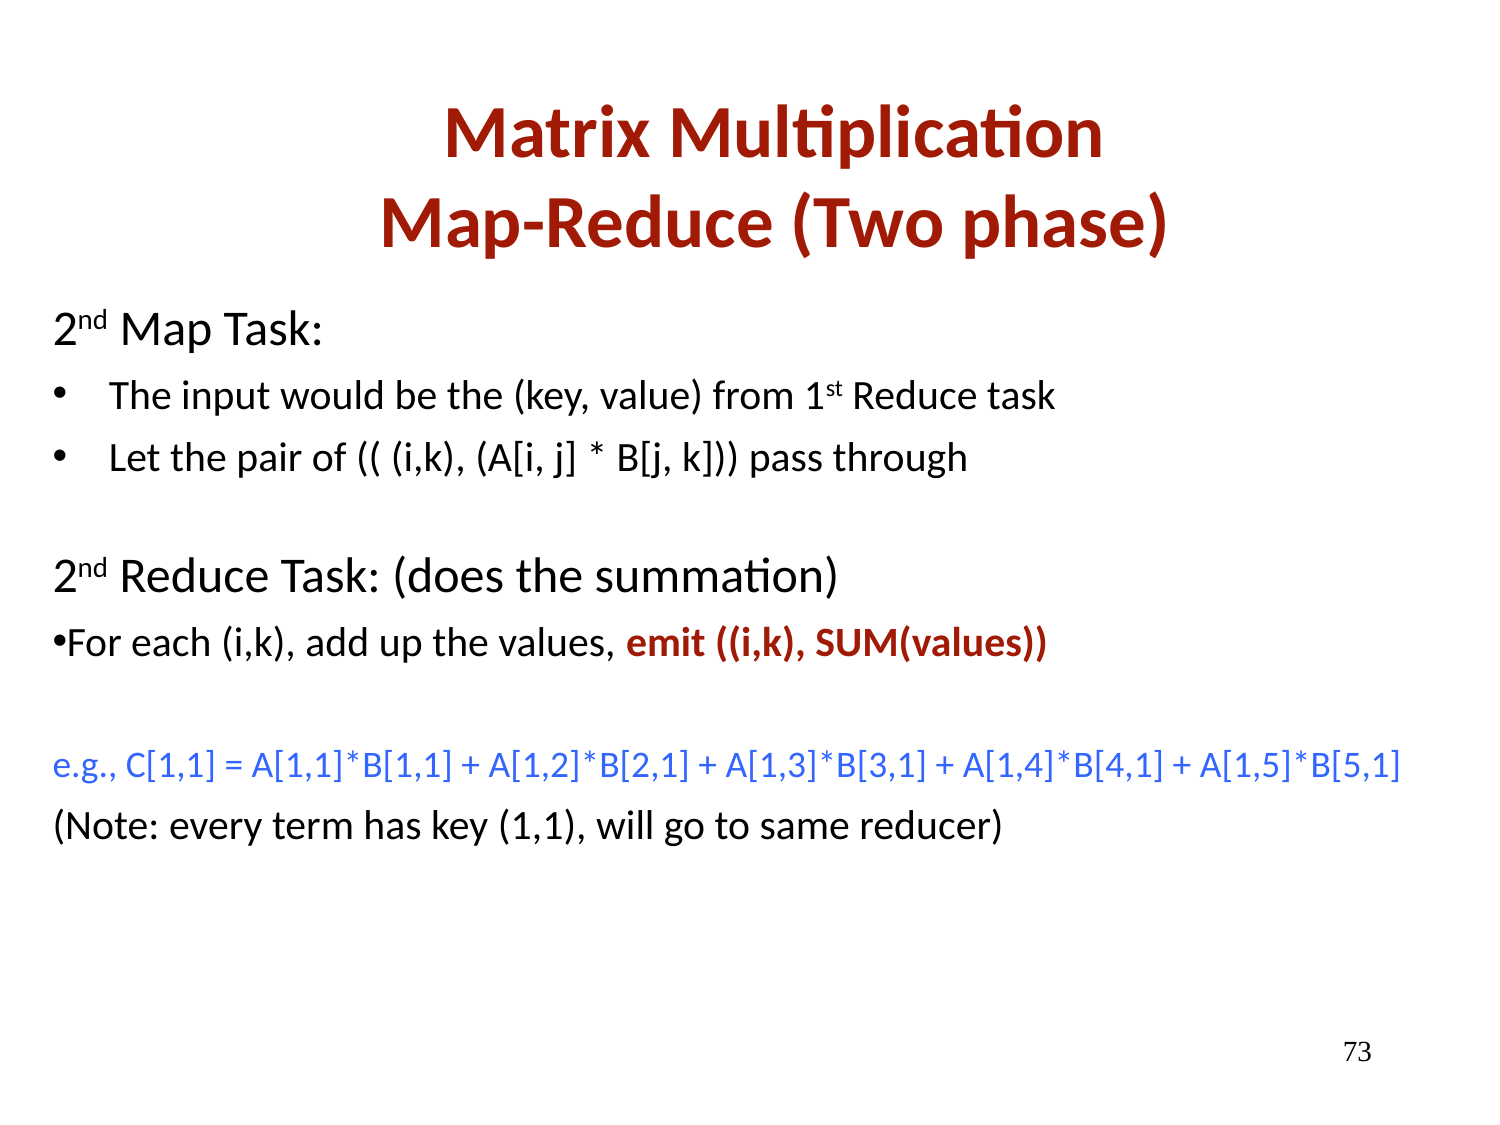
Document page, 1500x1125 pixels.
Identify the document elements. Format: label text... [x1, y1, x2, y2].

list 2nd Map Task: The input would be the (key, value) from 1st Reduce task Let the pair of (( (i,k), (A[i, j] * B[j, k])) pass through 2nd Reduce Task: (does the summation) For each (i,k), add up the values, emit ((i,k), SUM(values)) e.g., C[1,1] = A[1,1]*B[1,1] + A[1,2]*B[2,1] + A[1,3]*B[3,1] + A[1,4]*B[4,1] + A[1,5]*B[5,1] (Note: every term has key (1,1), will go to same reducer) [37, 287, 1488, 1050]
slide_number 73 [1074, 1025, 1388, 1100]
text_box Matrix Multiplication Map-Reduce (Two phase) [137, 75, 1413, 263]
